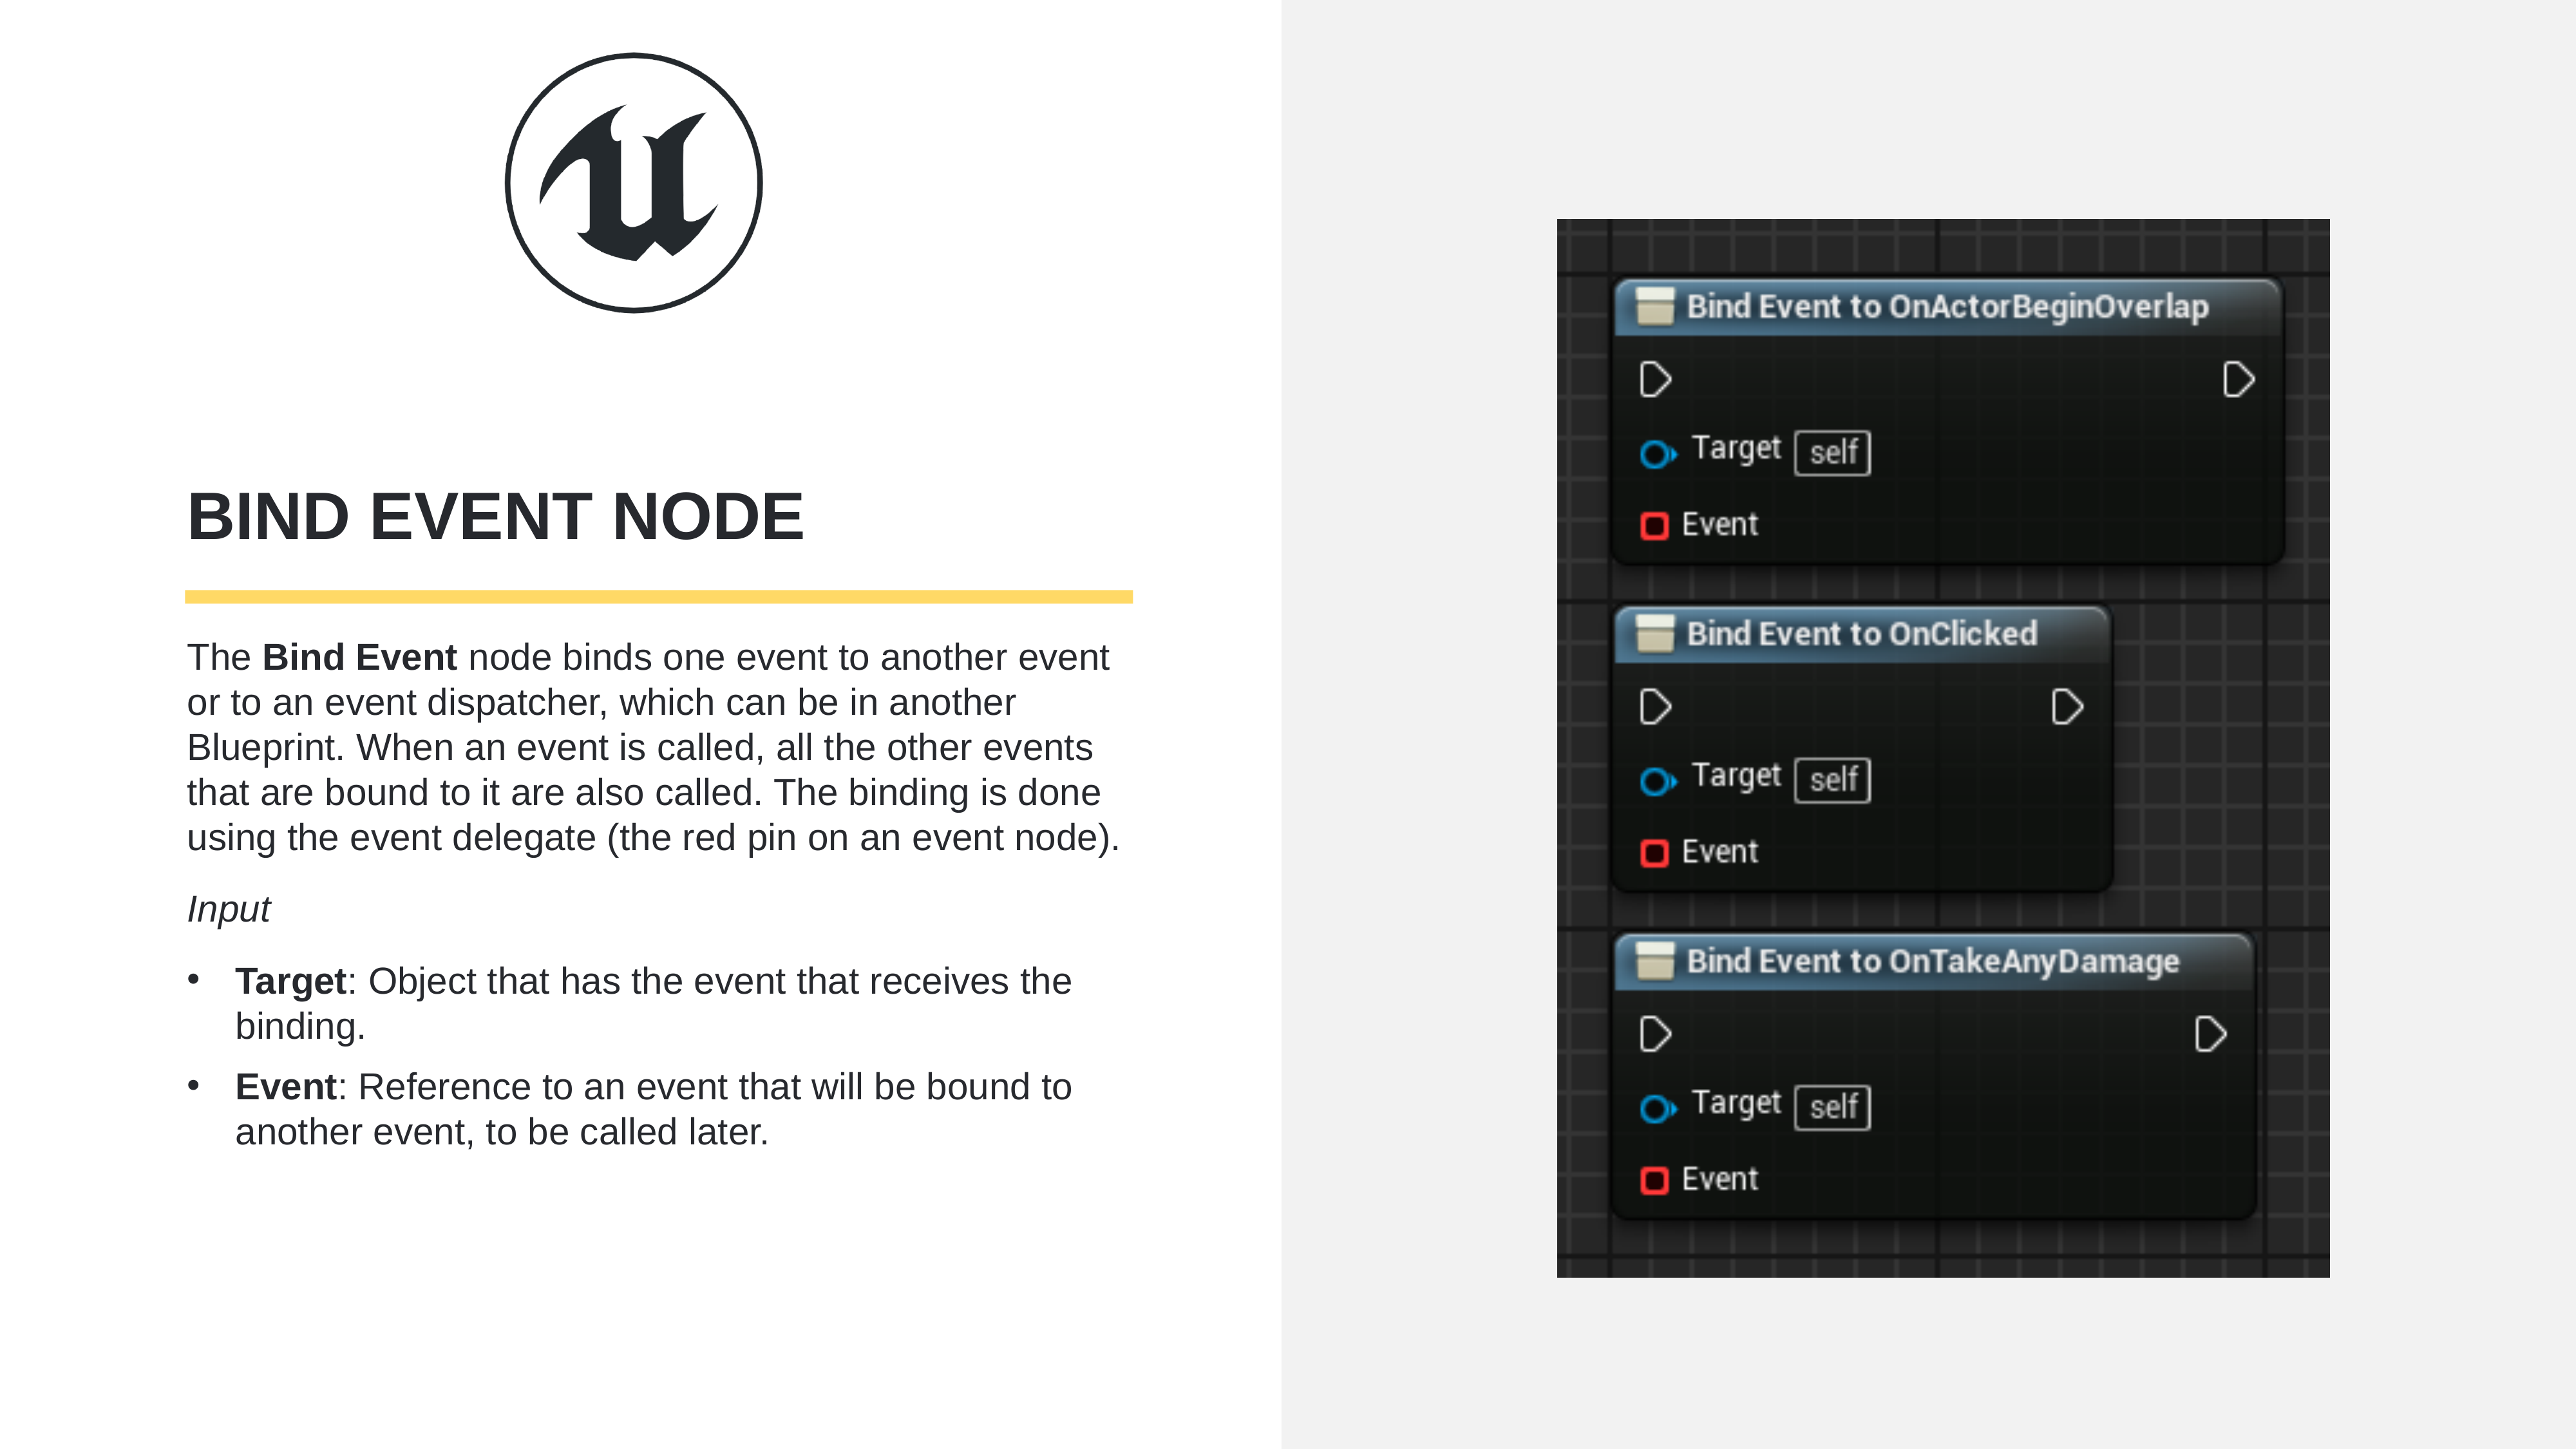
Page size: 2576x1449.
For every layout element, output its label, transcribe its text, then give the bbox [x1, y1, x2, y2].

title Bind event node [177, 97, 1133, 558]
list The Bind Event node binds one event to another event or to an event dispatcher, which can be in another Blueprint. When an event is called, all the other events that are bound to it are also called. The binding is done using the event delegate (the red pin on an event node). Input Target: Object that has the event that receives the binding. Event: Reference to an event that will be bound to another event, to be called later. [177, 628, 1133, 1437]
picture [495, 43, 773, 97]
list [1557, 219, 2330, 1278]
